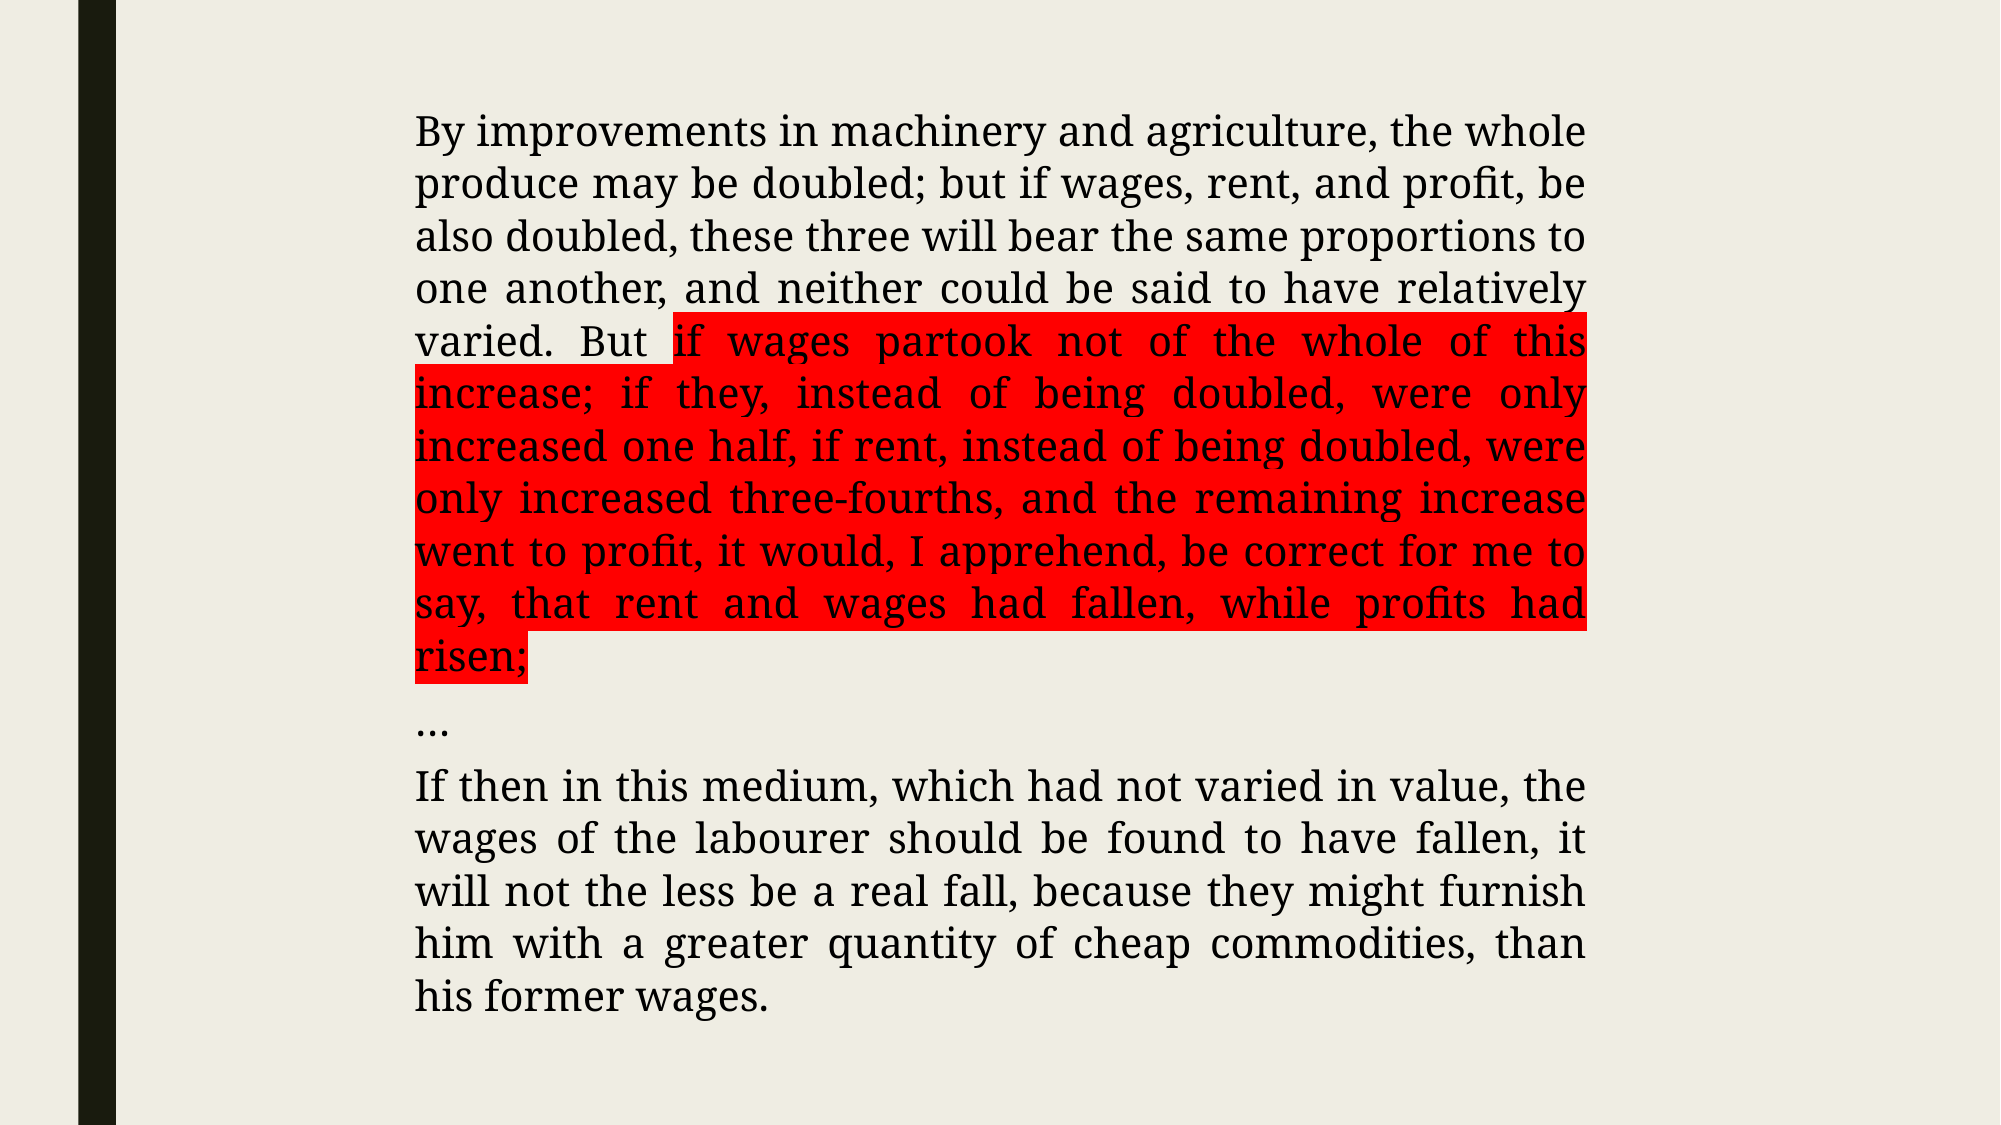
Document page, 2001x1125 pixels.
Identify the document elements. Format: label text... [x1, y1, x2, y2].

text_box By improvements in machinery and agriculture, the whole produce may be doubled; but if wages, rent, and profit, be also doubled, these three will bear the same proportions to one another, and neither could be said to have relatively varied. But if wages partook not of the whole of this increase; if they, instead of being doubled, were only increased one half, if rent, instead of being doubled, were only increased three-fourths, and the remaining increase went to profit, it would, I apprehend, be correct for me to say, that rent and wages had fallen, while profits had risen; … If then in this medium, which had not varied in value, the wages of the labourer should be found to have fallen, it will not the less be a real fall, because they might furnish him with a greater quantity of cheap commodities, than his former wages. [400, 94, 1602, 1028]
